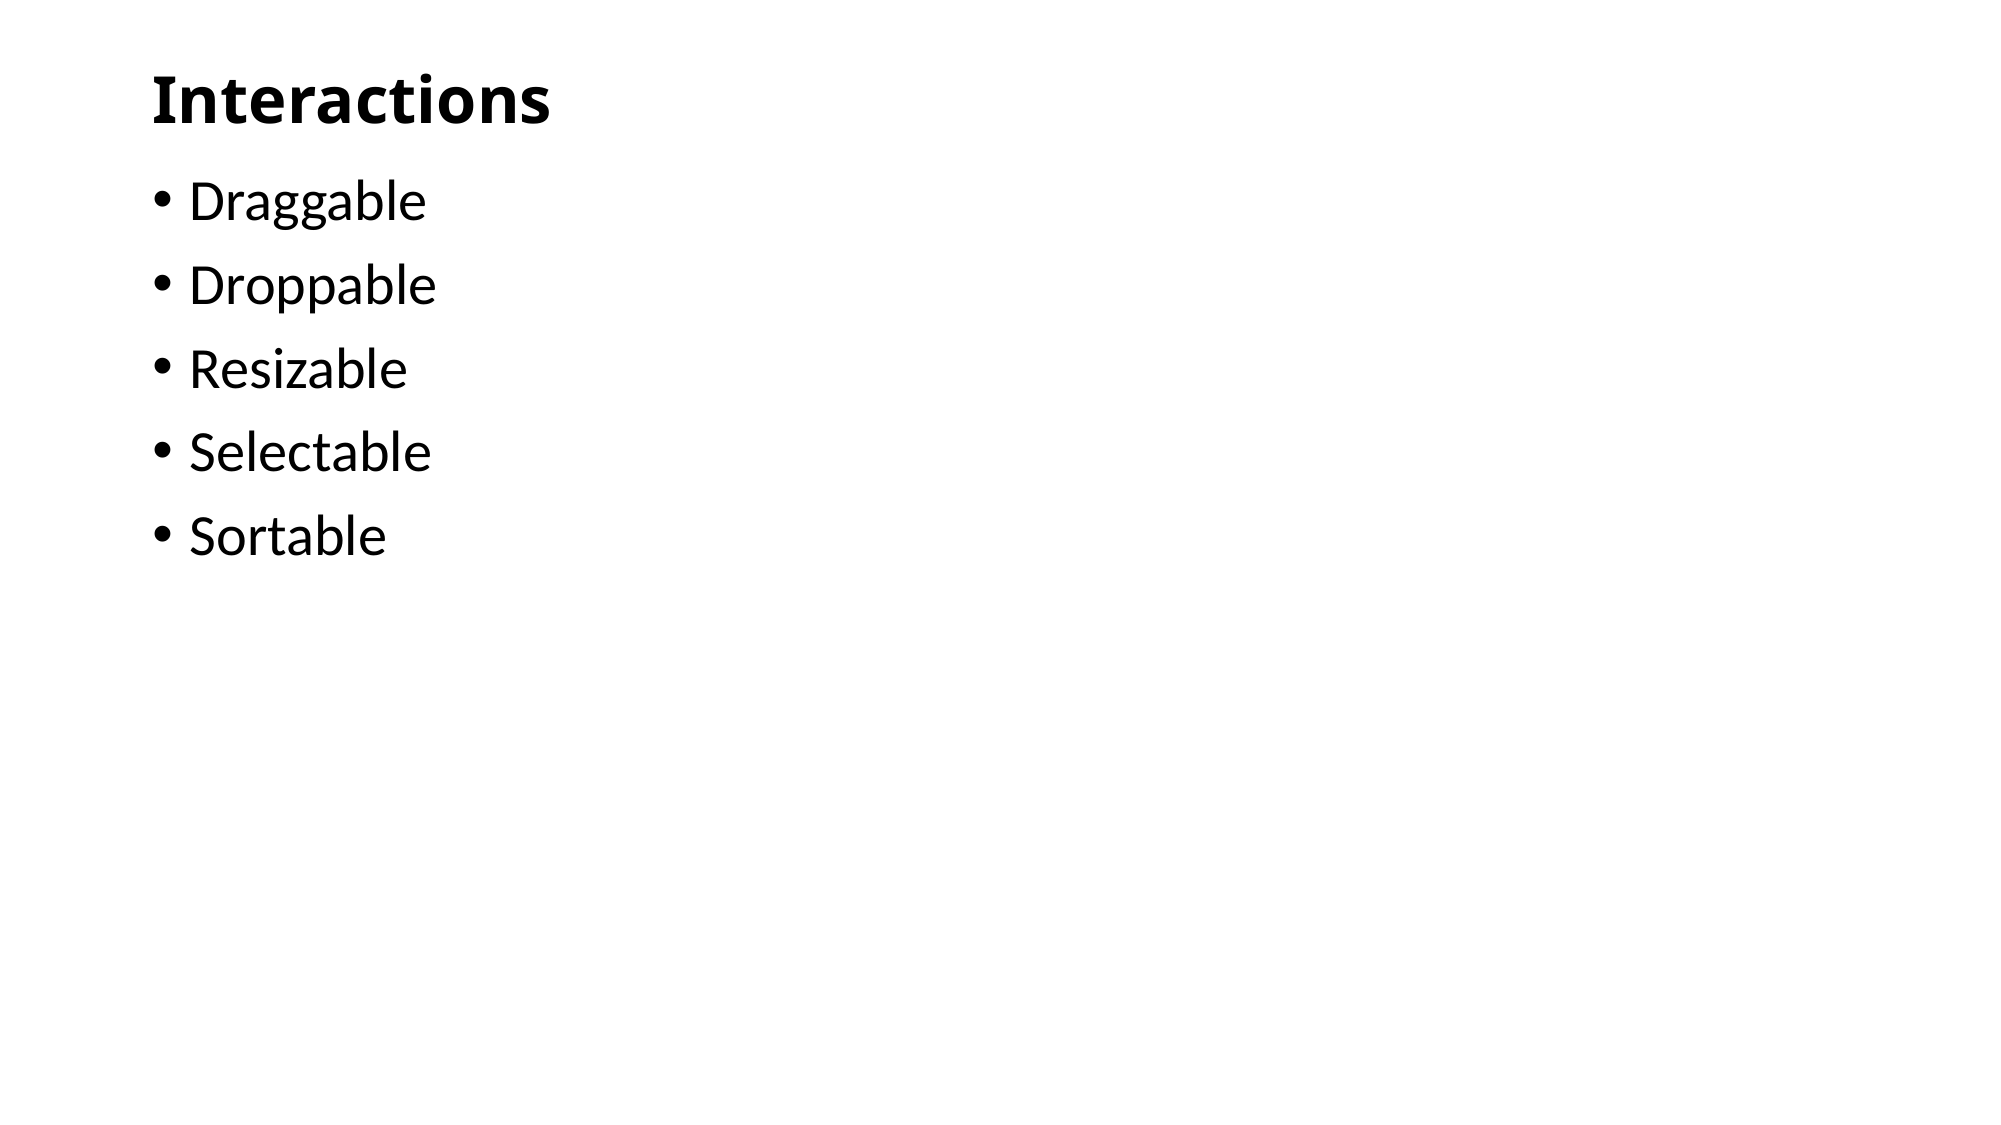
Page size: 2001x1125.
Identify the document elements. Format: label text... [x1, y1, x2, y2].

title Interactions [137, 59, 1863, 146]
list Draggable Droppable Resizable Selectable Sortable [137, 162, 1863, 1014]
